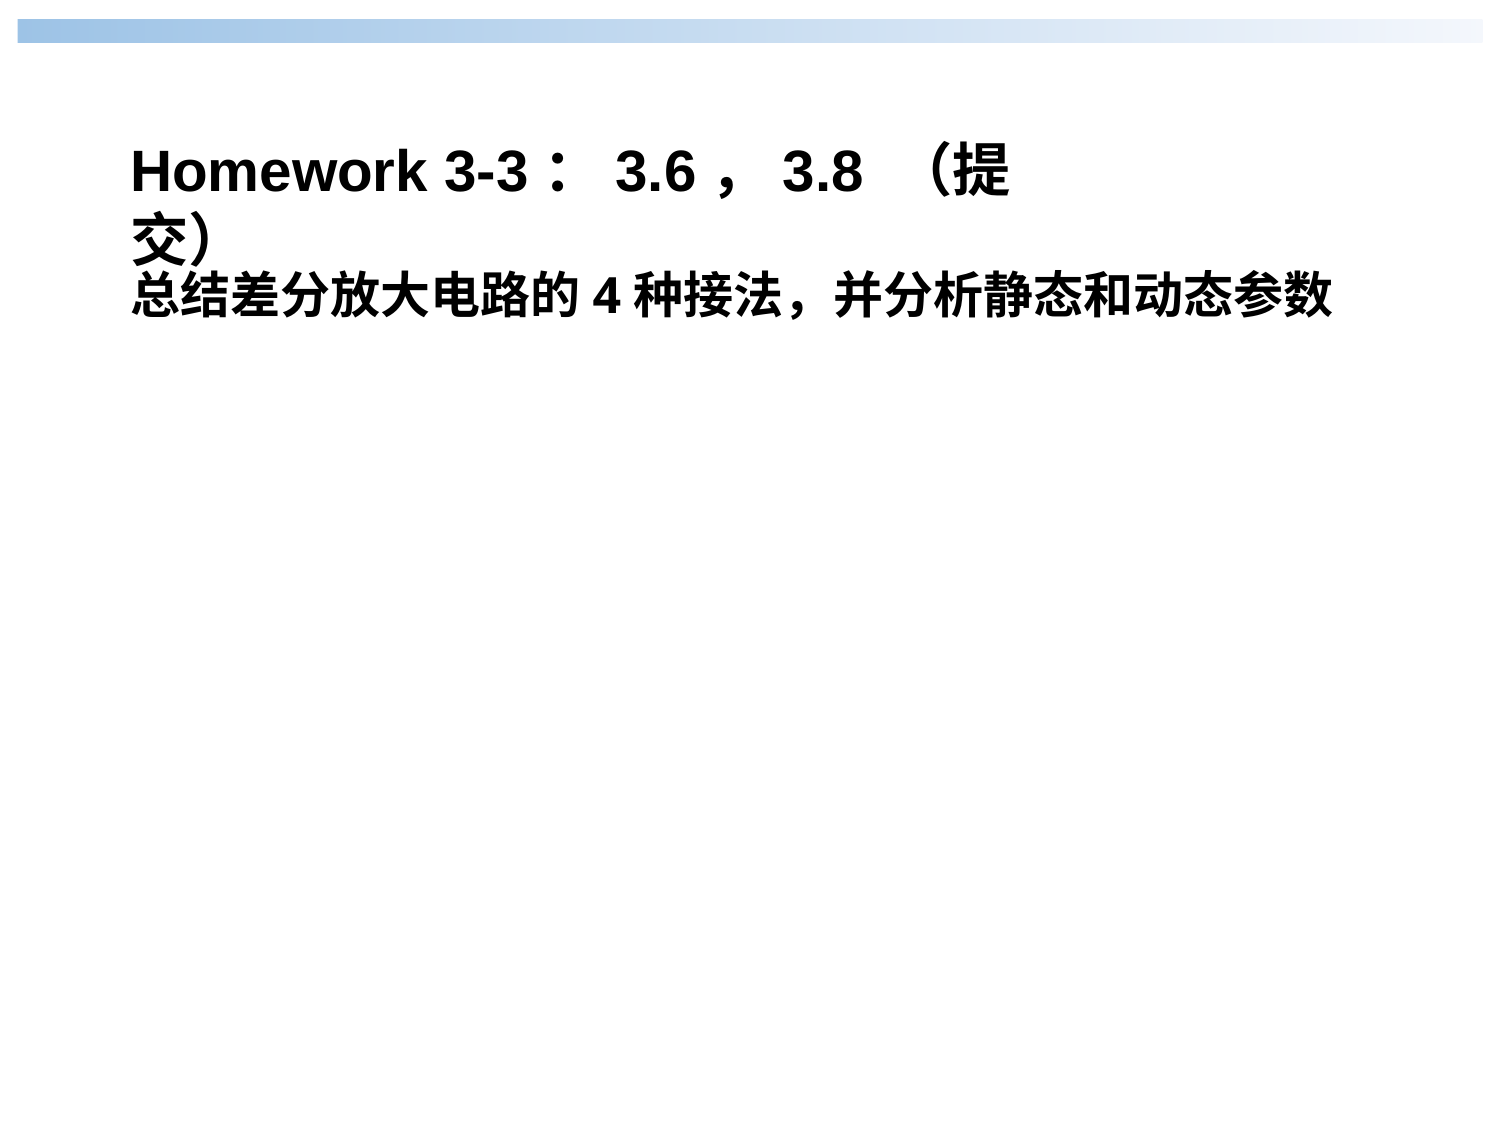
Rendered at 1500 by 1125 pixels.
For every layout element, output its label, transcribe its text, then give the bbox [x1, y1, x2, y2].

text_box 总结差分放大电路的4种接法，并分析静态和动态参数 [115, 256, 1357, 331]
text_box [17, 18, 1483, 44]
text_box Homework 3-3：3.6，3.8 （提交） [115, 125, 1108, 256]
